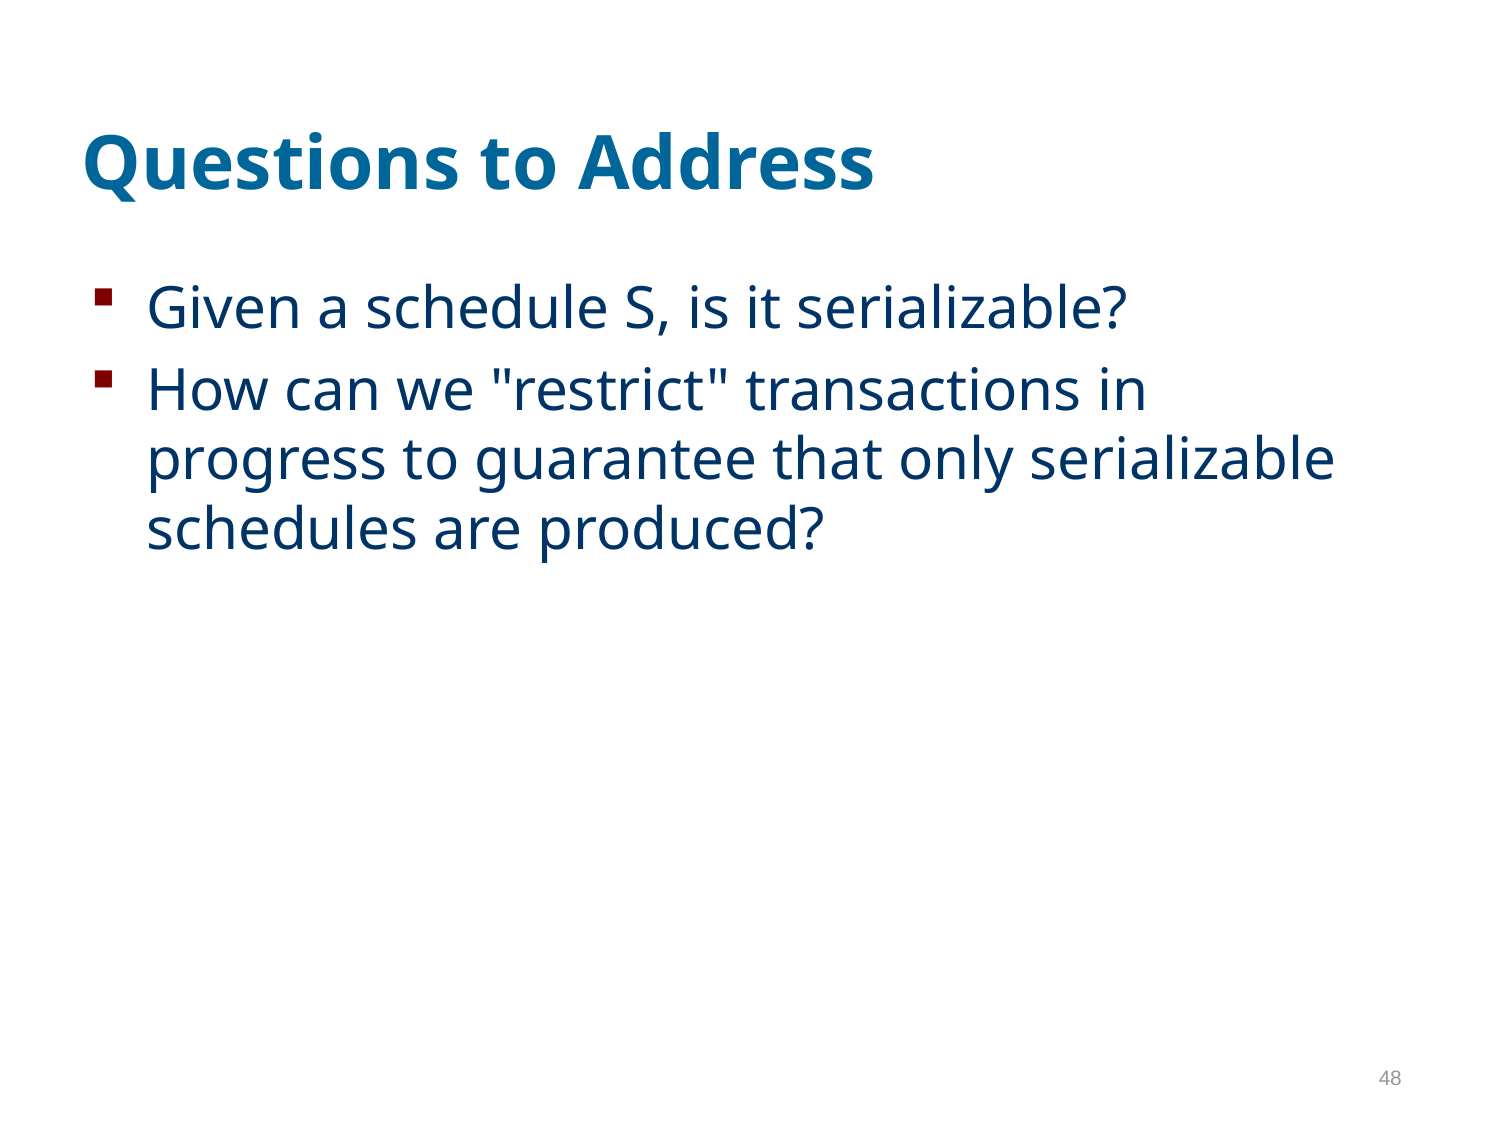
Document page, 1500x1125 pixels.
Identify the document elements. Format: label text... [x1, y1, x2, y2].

list Given a schedule S, is it serializable? How can we "restrict" transactions in progress to guarantee that only serializable schedules are produced? [75, 262, 1417, 994]
slide_number 48 [1104, 1021, 1417, 1097]
title Questions to Address [66, 24, 1342, 213]
